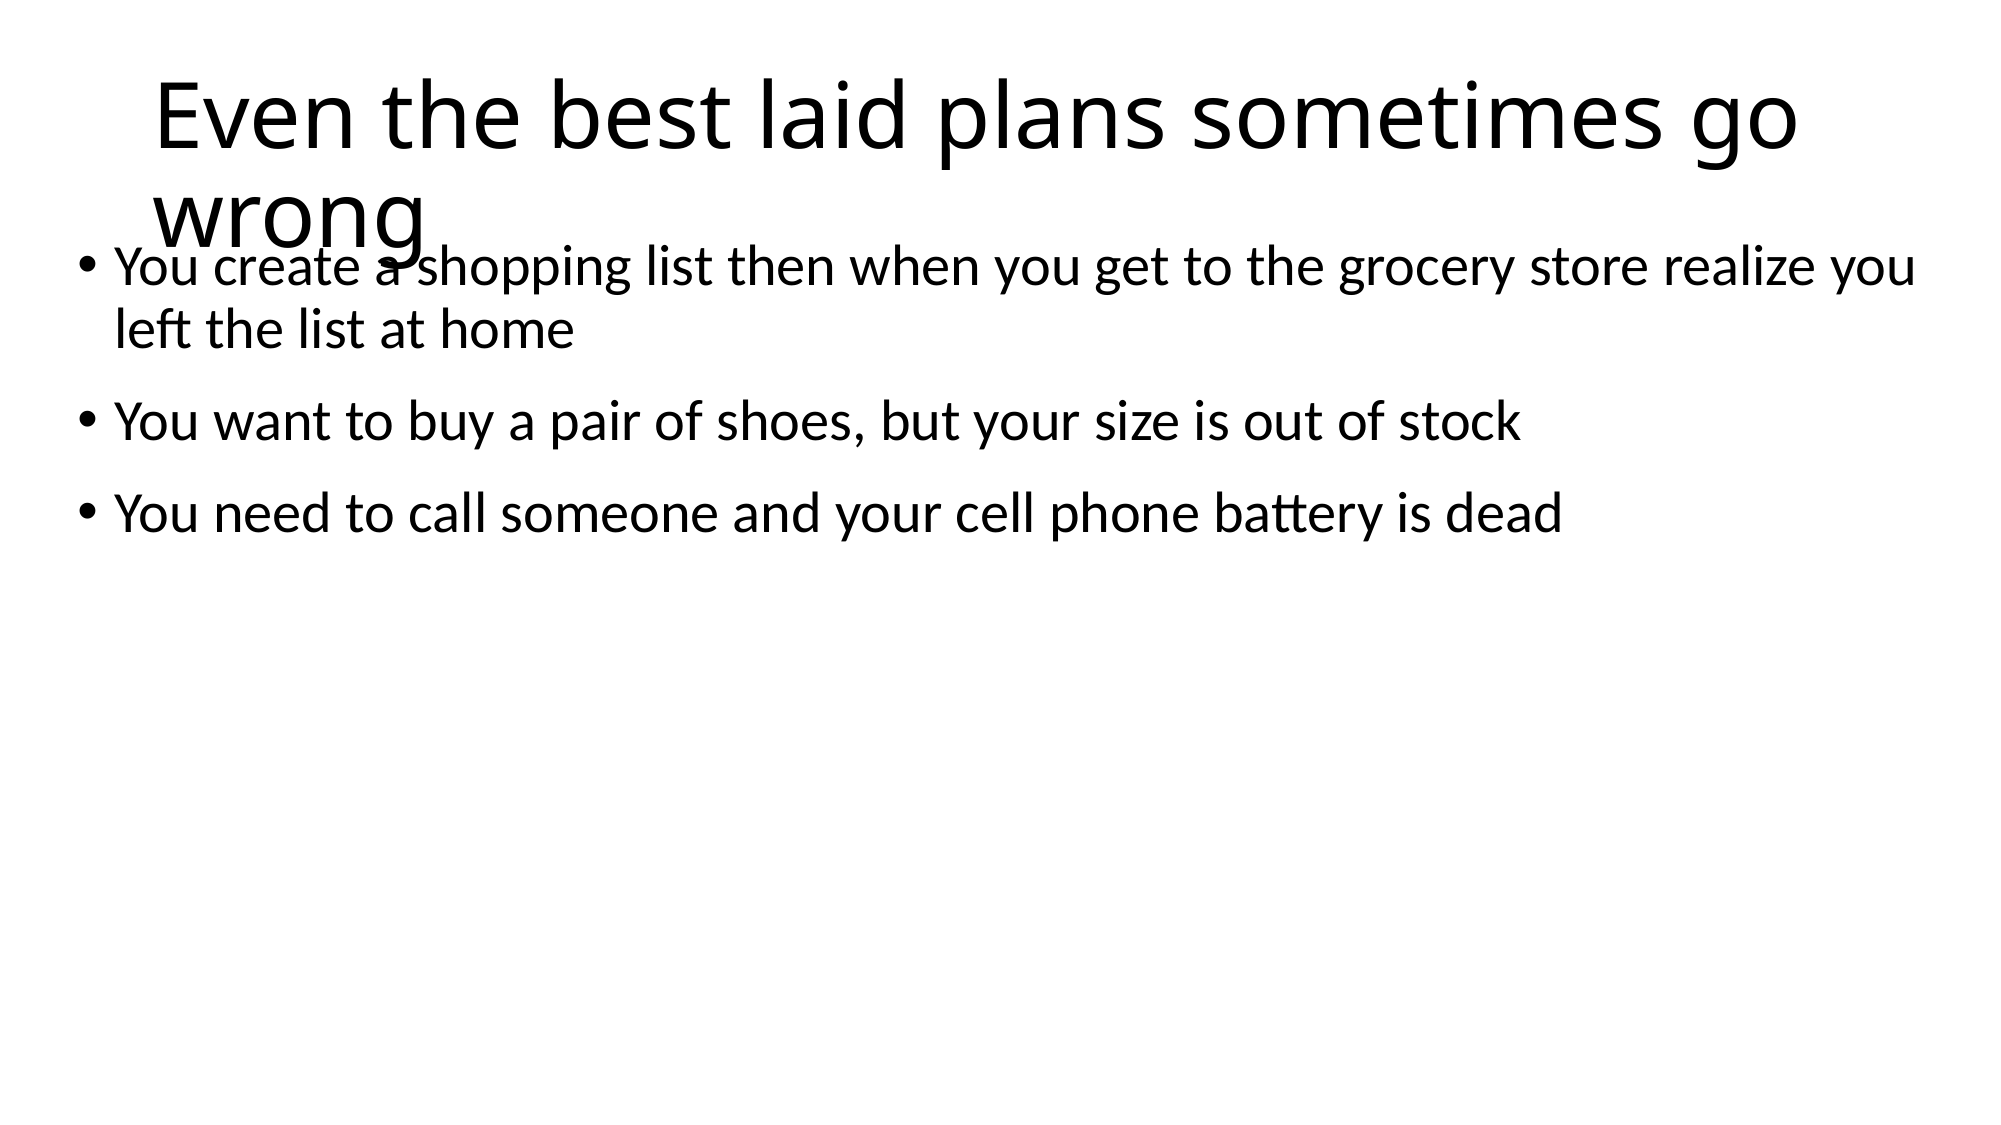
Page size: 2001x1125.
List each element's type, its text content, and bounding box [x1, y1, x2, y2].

title Even the best laid plans sometimes go wrong [137, 59, 1863, 227]
list You create a shopping list then when you get to the grocery store realize you left the list at home You want to buy a pair of shoes, but your size is out of stock You need to call someone and your cell phone battery is dead [62, 227, 1953, 1096]
